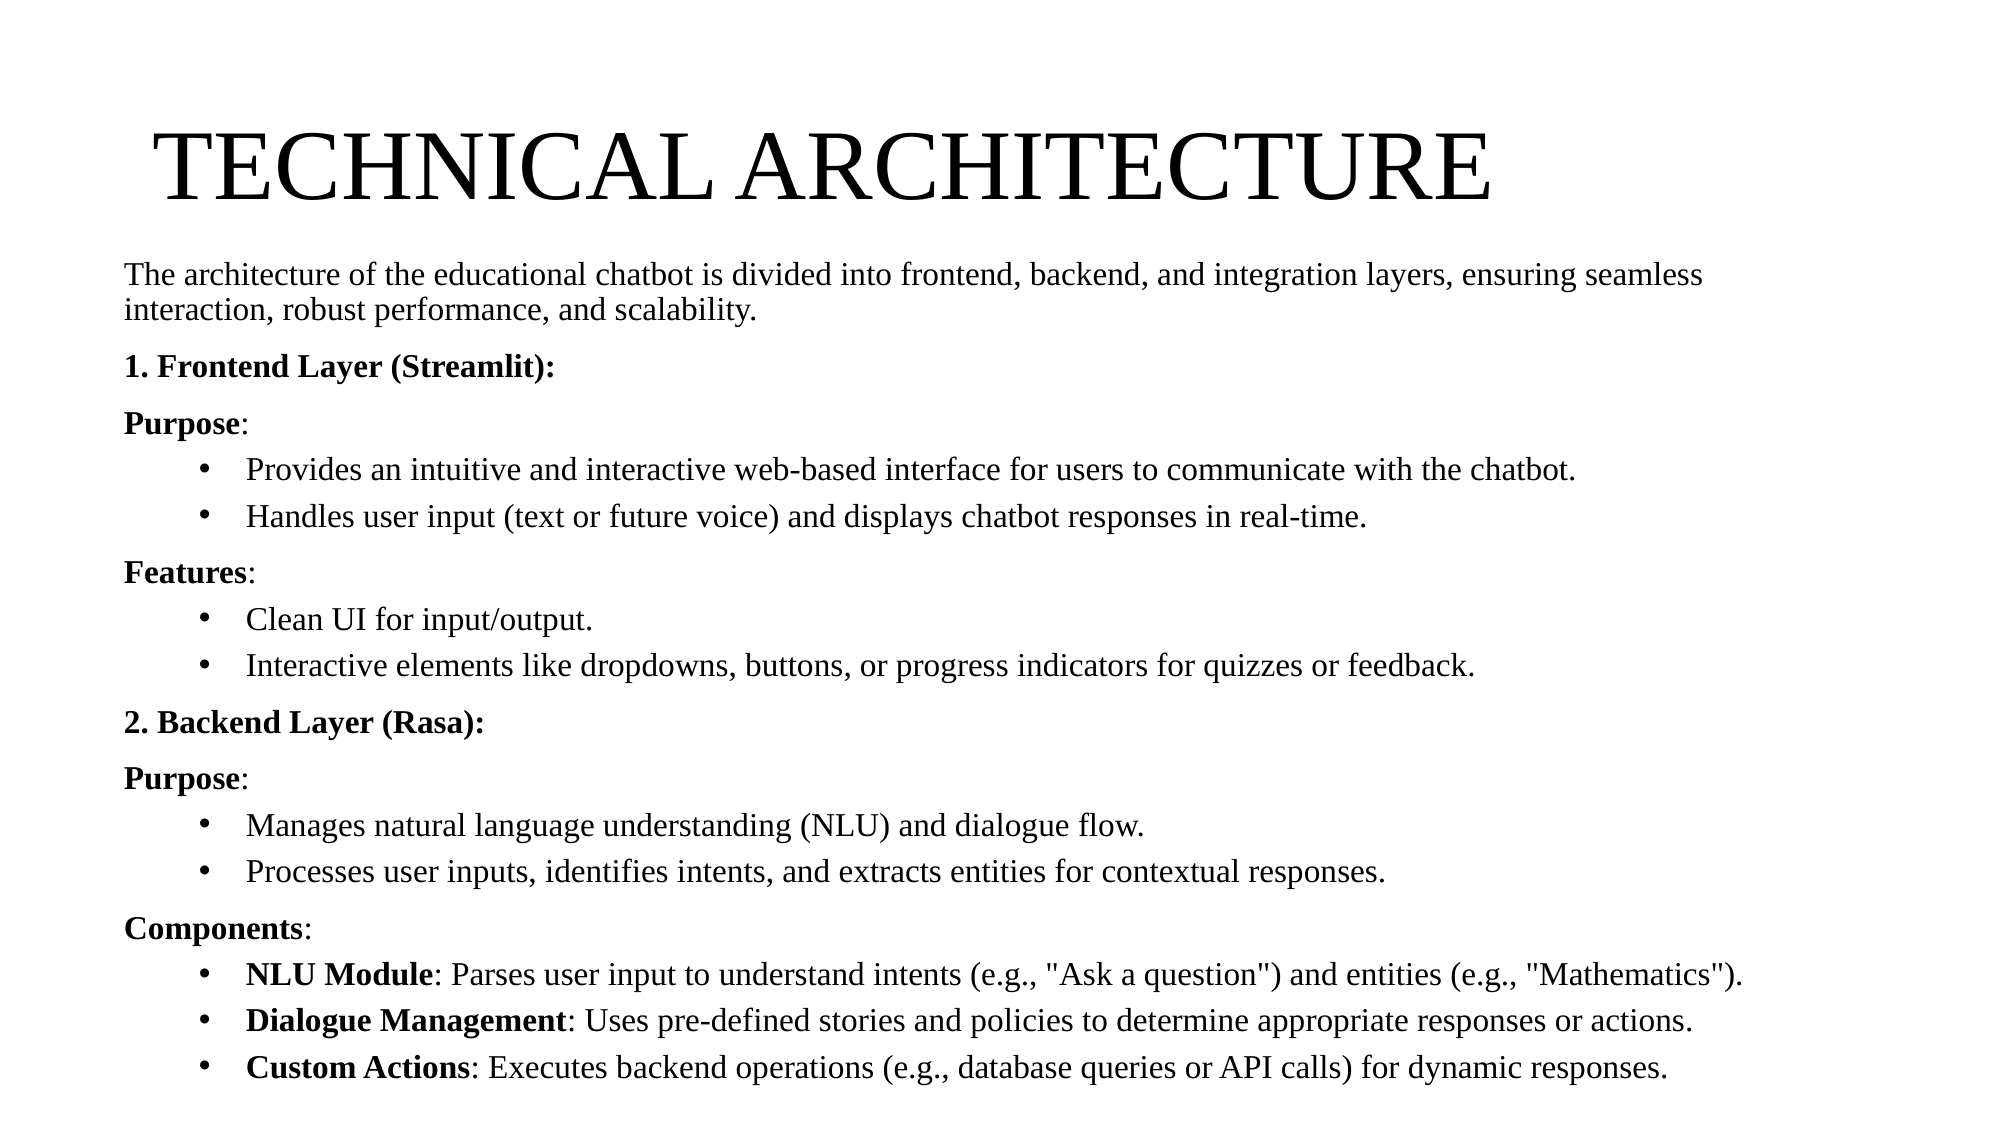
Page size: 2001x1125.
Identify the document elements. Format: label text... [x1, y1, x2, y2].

list The architecture of the educational chatbot is divided into frontend, backend, and integration layers, ensuring seamless interaction, robust performance, and scalability. 1. Frontend Layer (Streamlit): Purpose: Provides an intuitive and interactive web-based interface for users to communicate with the chatbot. Handles user input (text or future voice) and displays chatbot responses in real-time. Features: Clean UI for input/output. Interactive elements like dropdowns, buttons, or progress indicators for quizzes or feedback. 2. Backend Layer (Rasa): Purpose: Manages natural language understanding (NLU) and dialogue flow. Processes user inputs, identifies intents, and extracts entities for contextual responses. Components: NLU Module: Parses user input to understand intents (e.g., "Ask a question") and entities (e.g., "Mathematics"). Dialogue Management: Uses pre-defined stories and policies to determine appropriate responses or actions. Custom Actions: Executes backend operations (e.g., database queries or API calls) for dynamic responses. [108, 248, 1863, 1125]
title TECHNICAL ARCHITECTURE [137, 56, 1863, 248]
